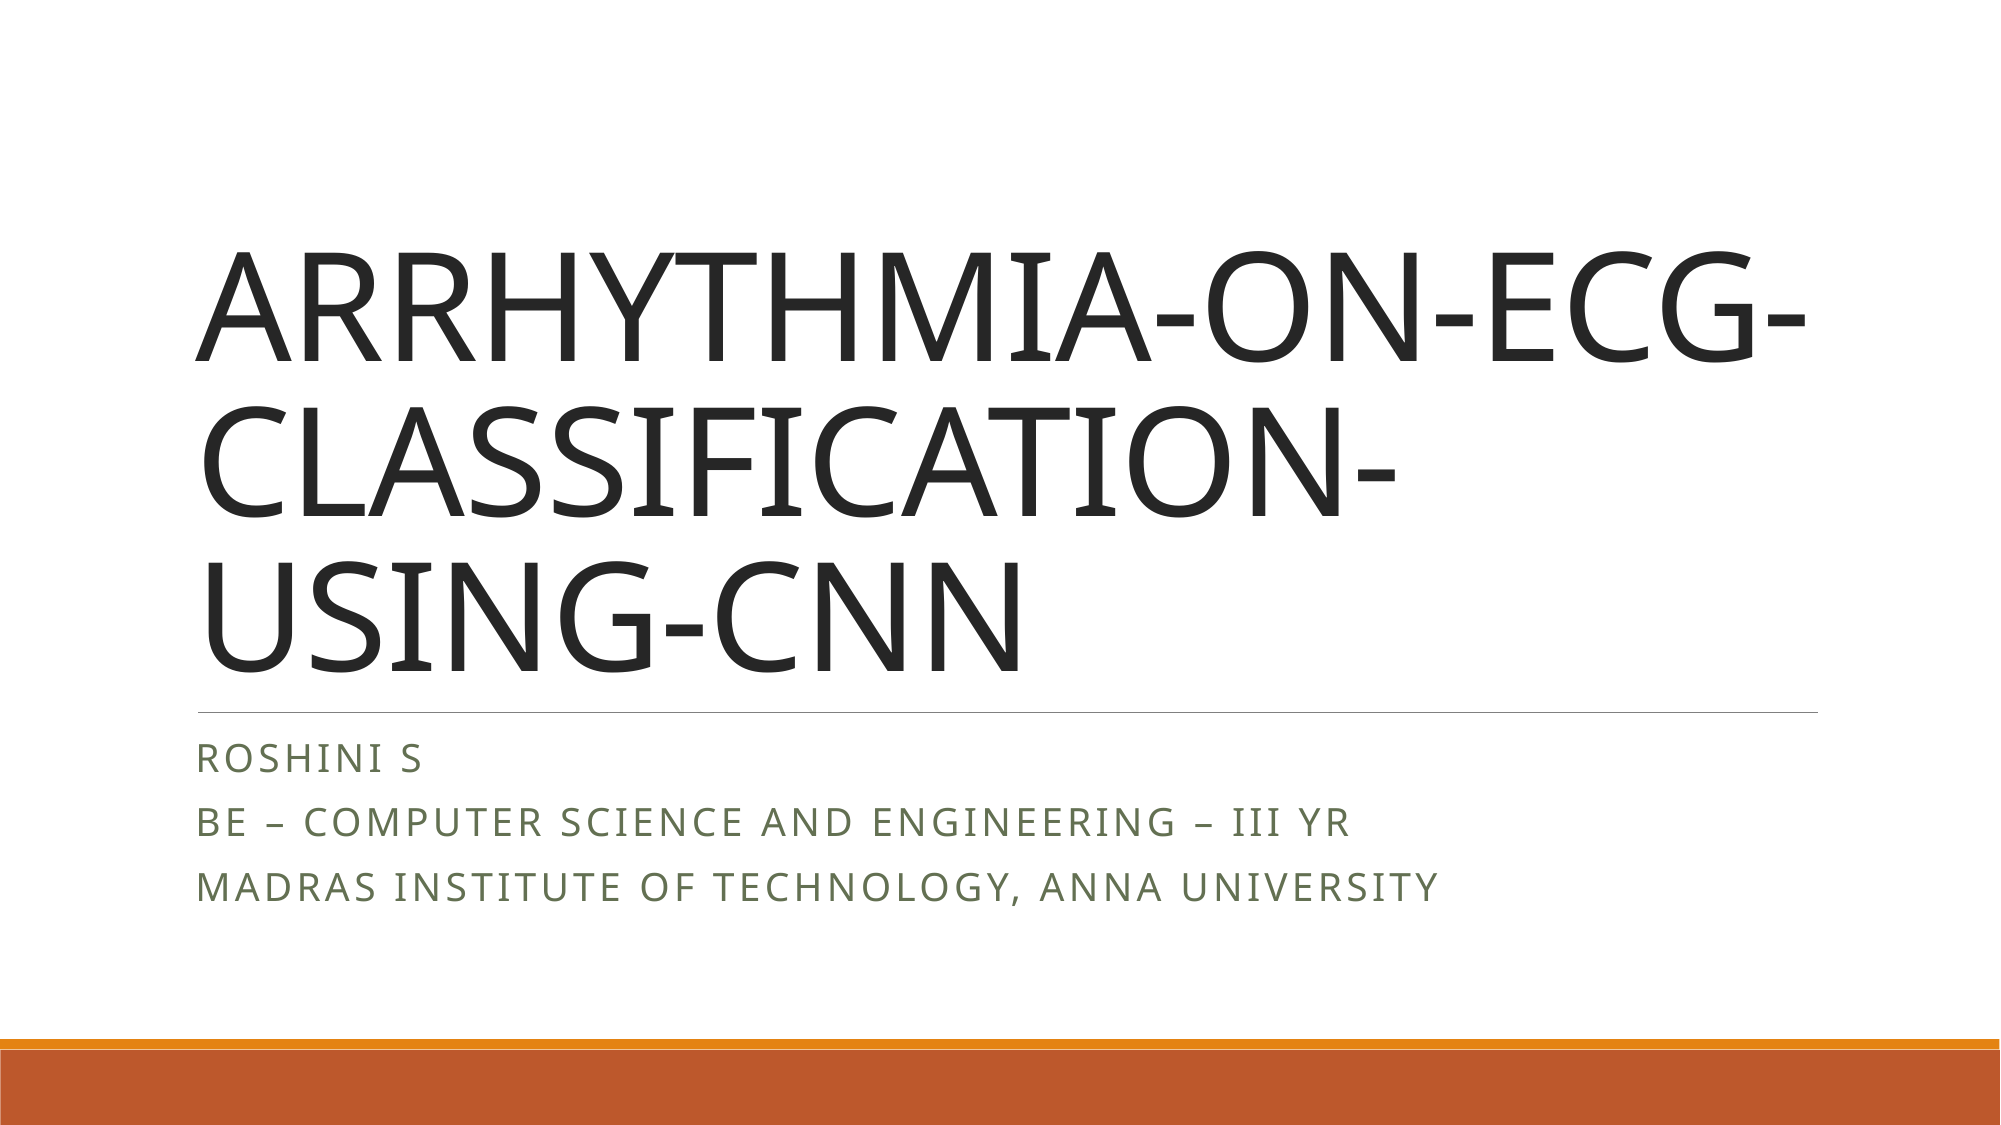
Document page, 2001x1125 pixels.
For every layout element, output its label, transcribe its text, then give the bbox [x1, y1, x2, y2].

subtitle ROSHINI S BE – COMPUTER SCIENCE AND ENGINEERING – III YR MADRAS INSTITUTE OF TECHNOLOGY, ANNA UNIVERSITY [180, 730, 1831, 919]
title ARRHYTHMIA-ON-ECG-CLASSIFICATION-USING-CNN [180, 124, 1830, 710]
